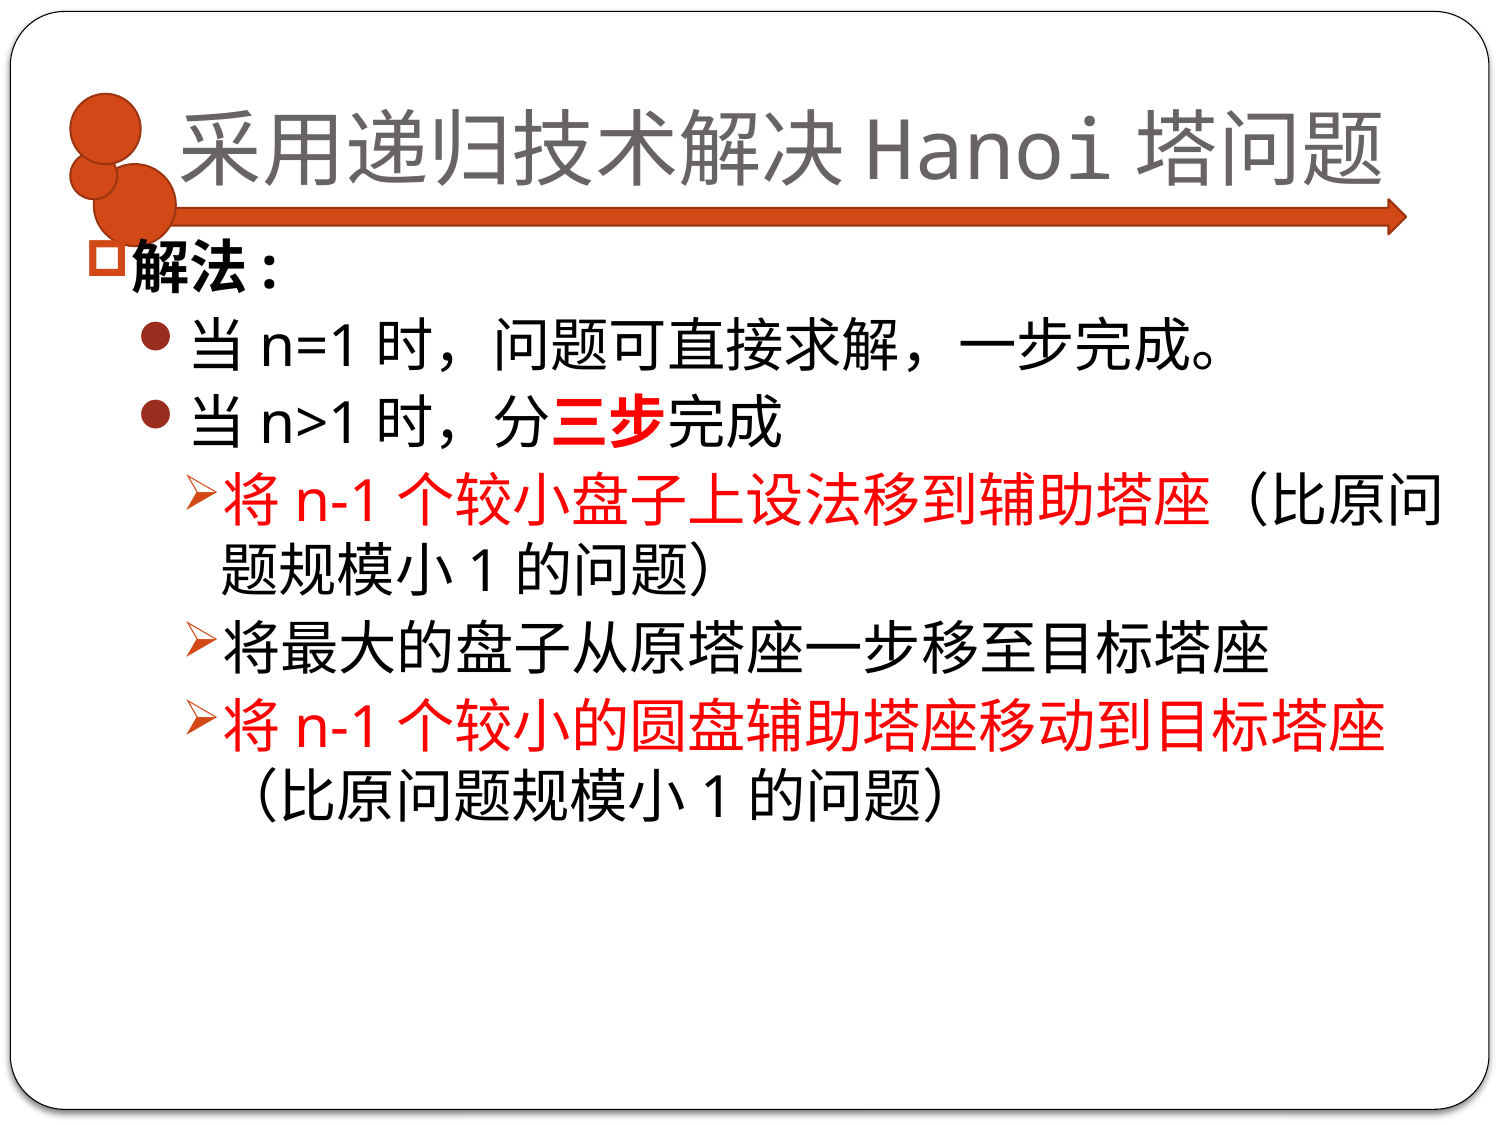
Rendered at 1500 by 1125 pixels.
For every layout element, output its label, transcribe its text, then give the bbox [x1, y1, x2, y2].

title 采用递归技术解决Hanoi塔问题 [163, 23, 1440, 212]
list 解法: 当n=1时，问题可直接求解，一步完成。 当n>1时，分三步完成 将n-1个较小盘子上设法移到辅助塔座（比原问题规模小1的问题） 将最大的盘子从原塔座一步移至目标塔座 将n-1个较小的圆盘辅助塔座移动到目标塔座（比原问题规模小1的问题） [70, 222, 1500, 1057]
